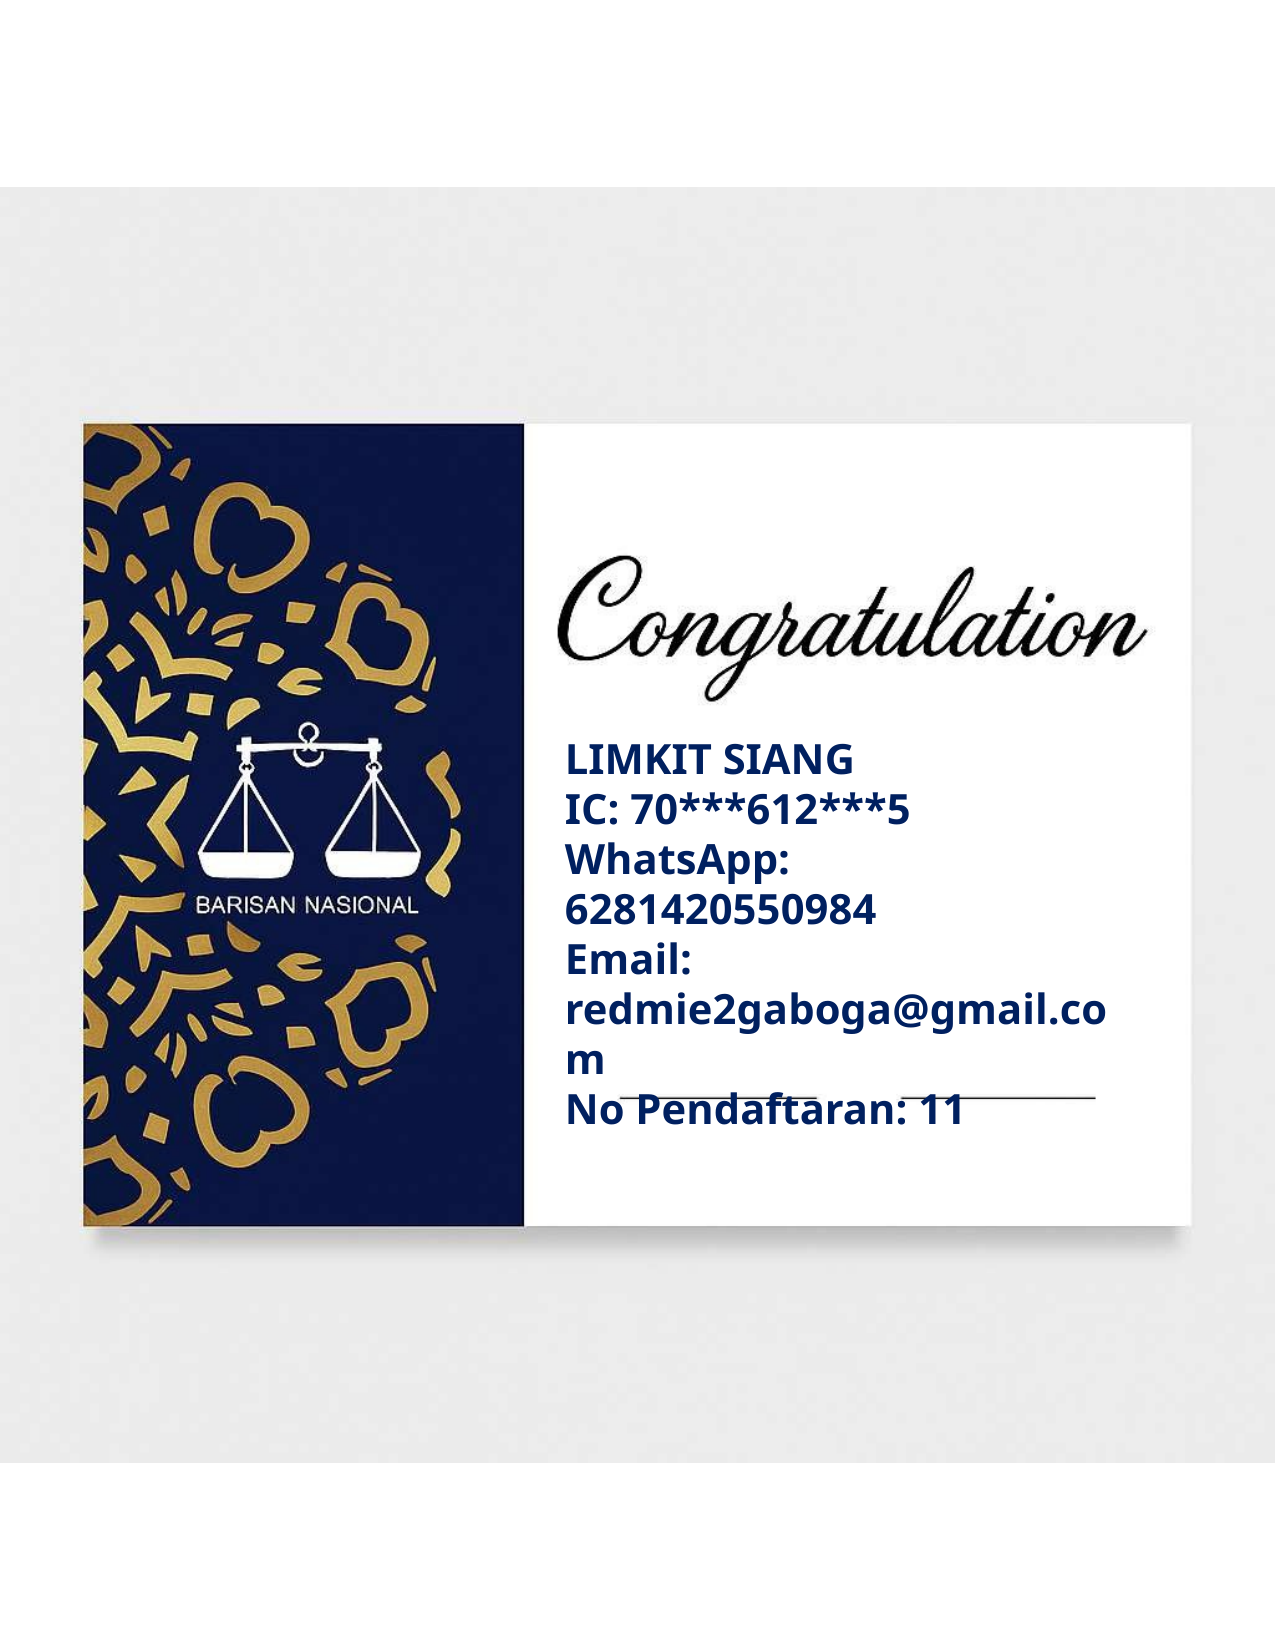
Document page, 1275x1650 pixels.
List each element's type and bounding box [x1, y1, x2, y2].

picture [0, 187, 1275, 1463]
